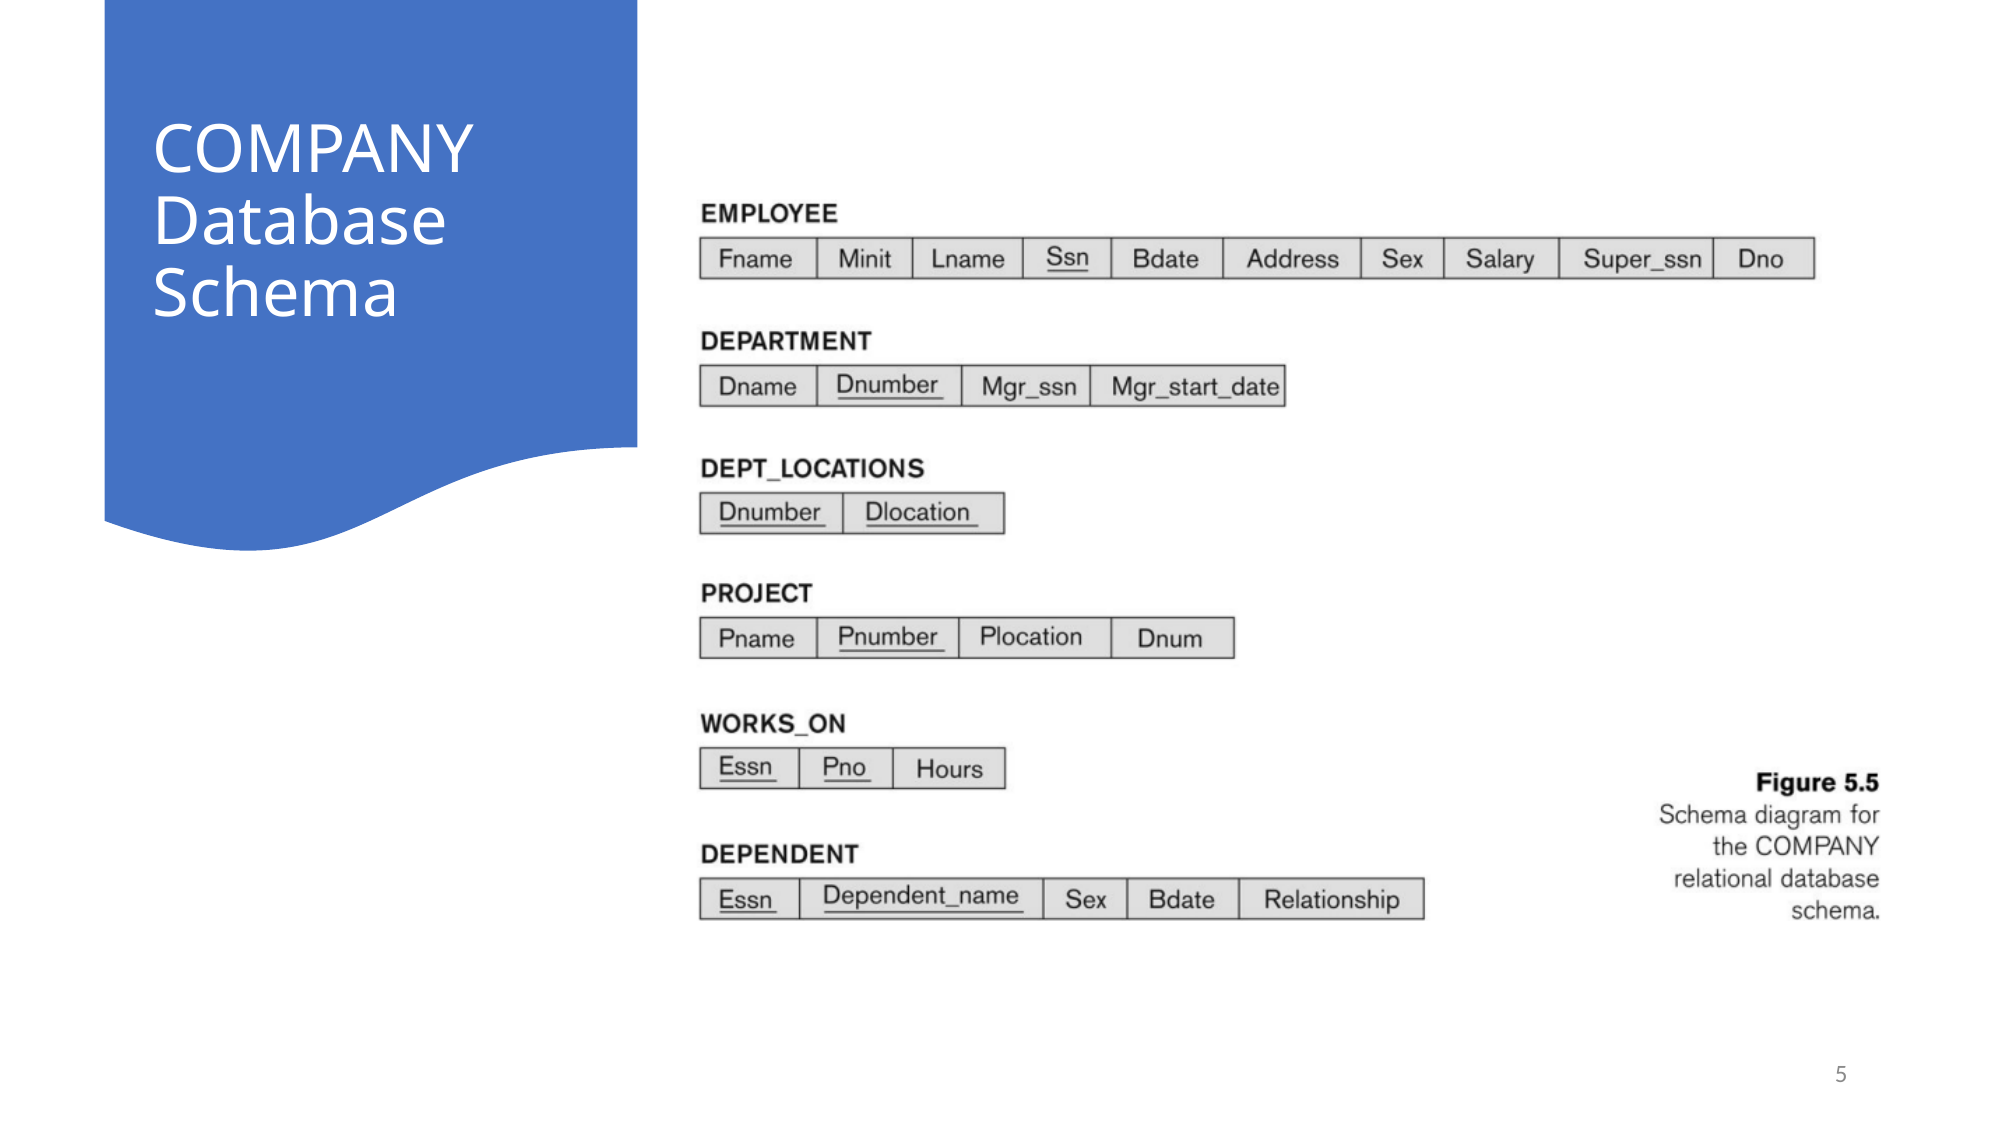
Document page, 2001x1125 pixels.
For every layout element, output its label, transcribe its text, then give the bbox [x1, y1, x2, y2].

text_box [103, 0, 639, 552]
slide_number 5 [1412, 1042, 1863, 1103]
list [690, 197, 1896, 928]
title COMPANY Database Schema [137, 28, 604, 417]
